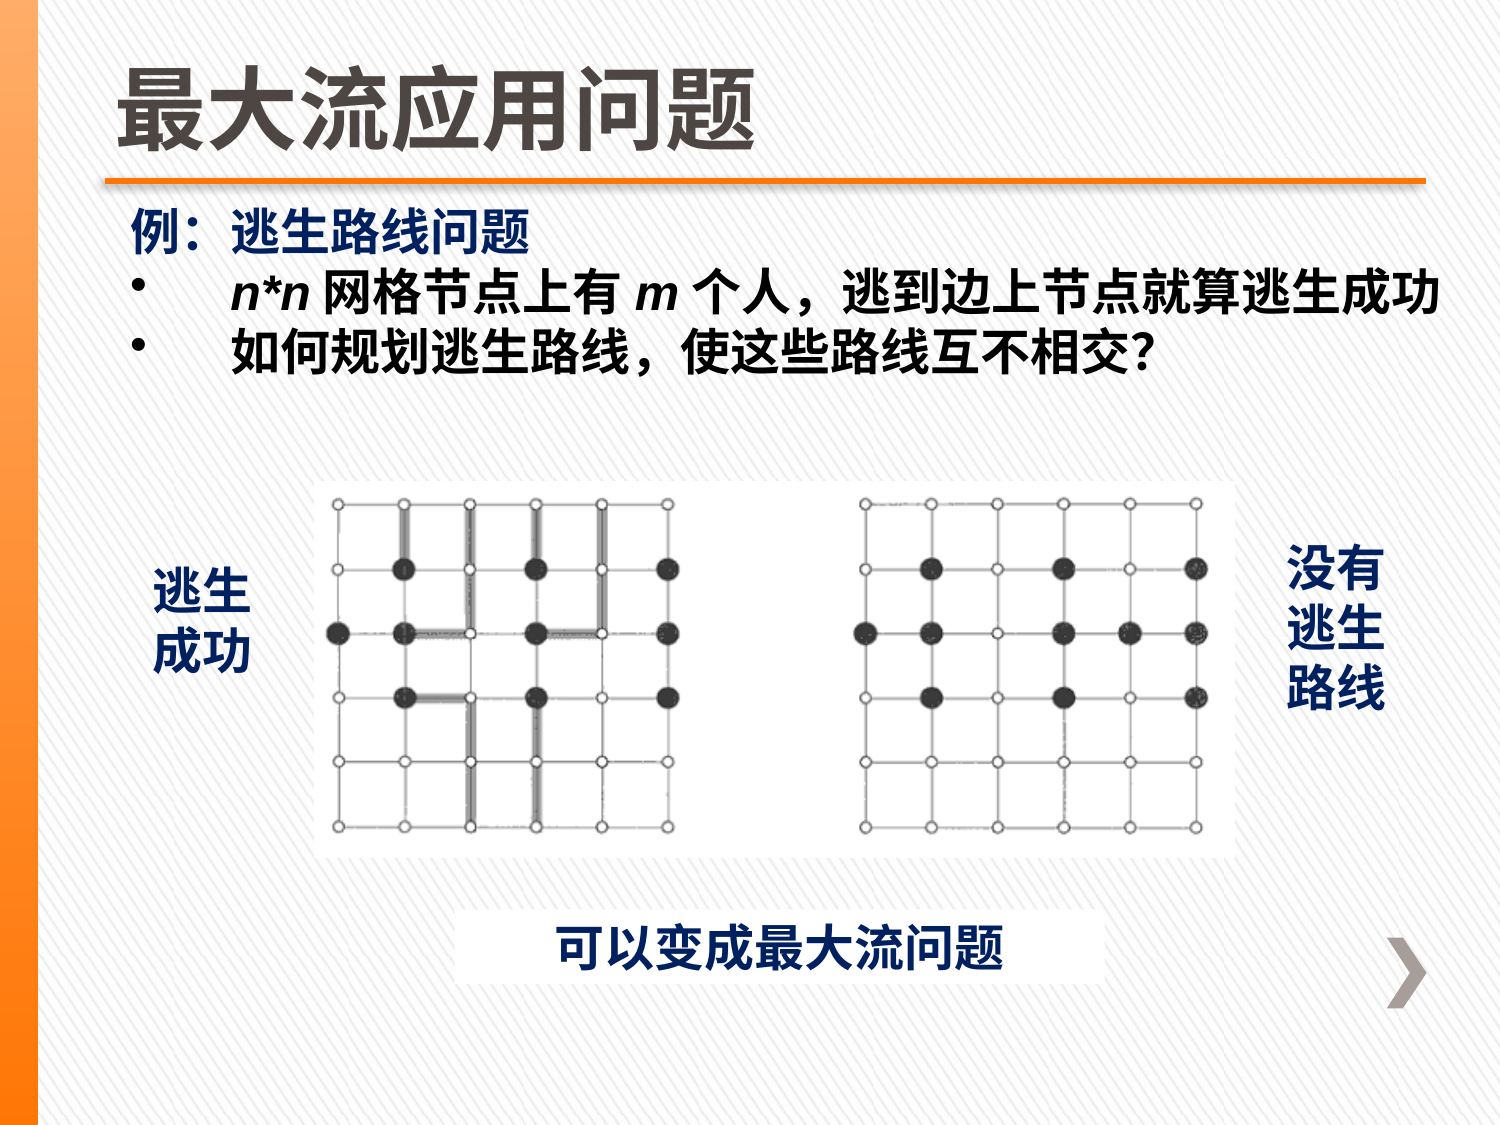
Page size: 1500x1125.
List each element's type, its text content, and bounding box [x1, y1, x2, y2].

text_box [136, 480, 1414, 858]
text_box [0, 281, 37, 285]
text_box 可以变成最大流问题 [454, 909, 1105, 985]
title 最大流应用问题 [99, 0, 1422, 170]
text_box 例：逃生路线问题 n*n网格节点上有m个人，逃到边上节点就算逃生成功 如何规划逃生路线，使这些路线互不相交？ [115, 193, 1500, 389]
